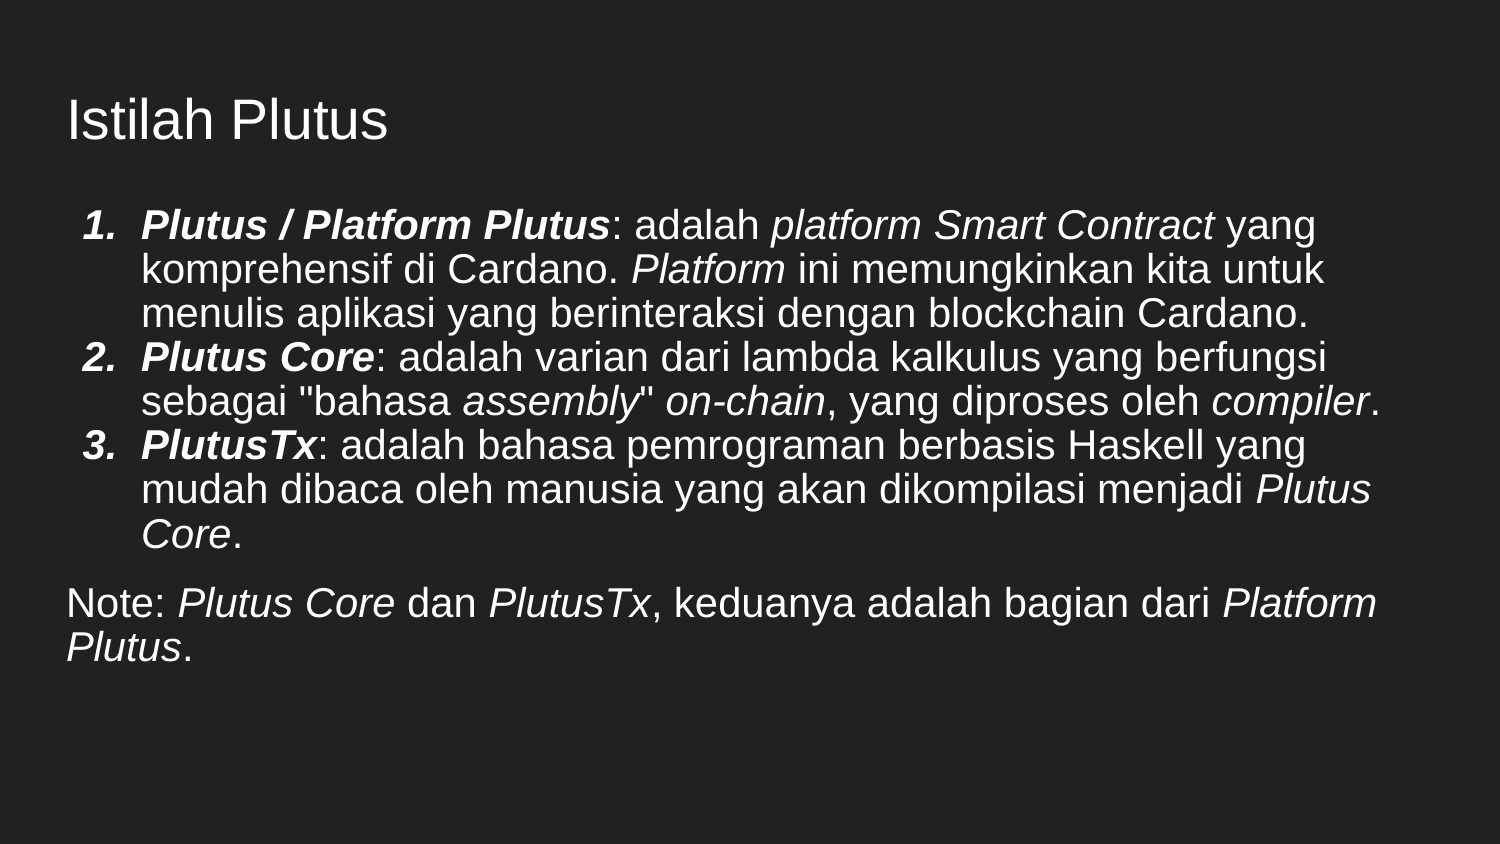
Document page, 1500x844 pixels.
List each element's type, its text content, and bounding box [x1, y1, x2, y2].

list Plutus / Platform Plutus: adalah platform Smart Contract yang komprehensif di Cardano. Platform ini memungkinkan kita untuk menulis aplikasi yang berinteraksi dengan blockchain Cardano. Plutus Core: adalah varian dari lambda kalkulus yang berfungsi sebagai "bahasa assembly" on-chain, yang diproses oleh compiler. PlutusTx: adalah bahasa pemrograman berbasis Haskell yang mudah dibaca oleh manusia yang akan dikompilasi menjadi Plutus Core. Note: Plutus Core dan PlutusTx, keduanya adalah bagian dari Platform Plutus. [51, 189, 1449, 750]
title Istilah Plutus [51, 72, 1449, 167]
